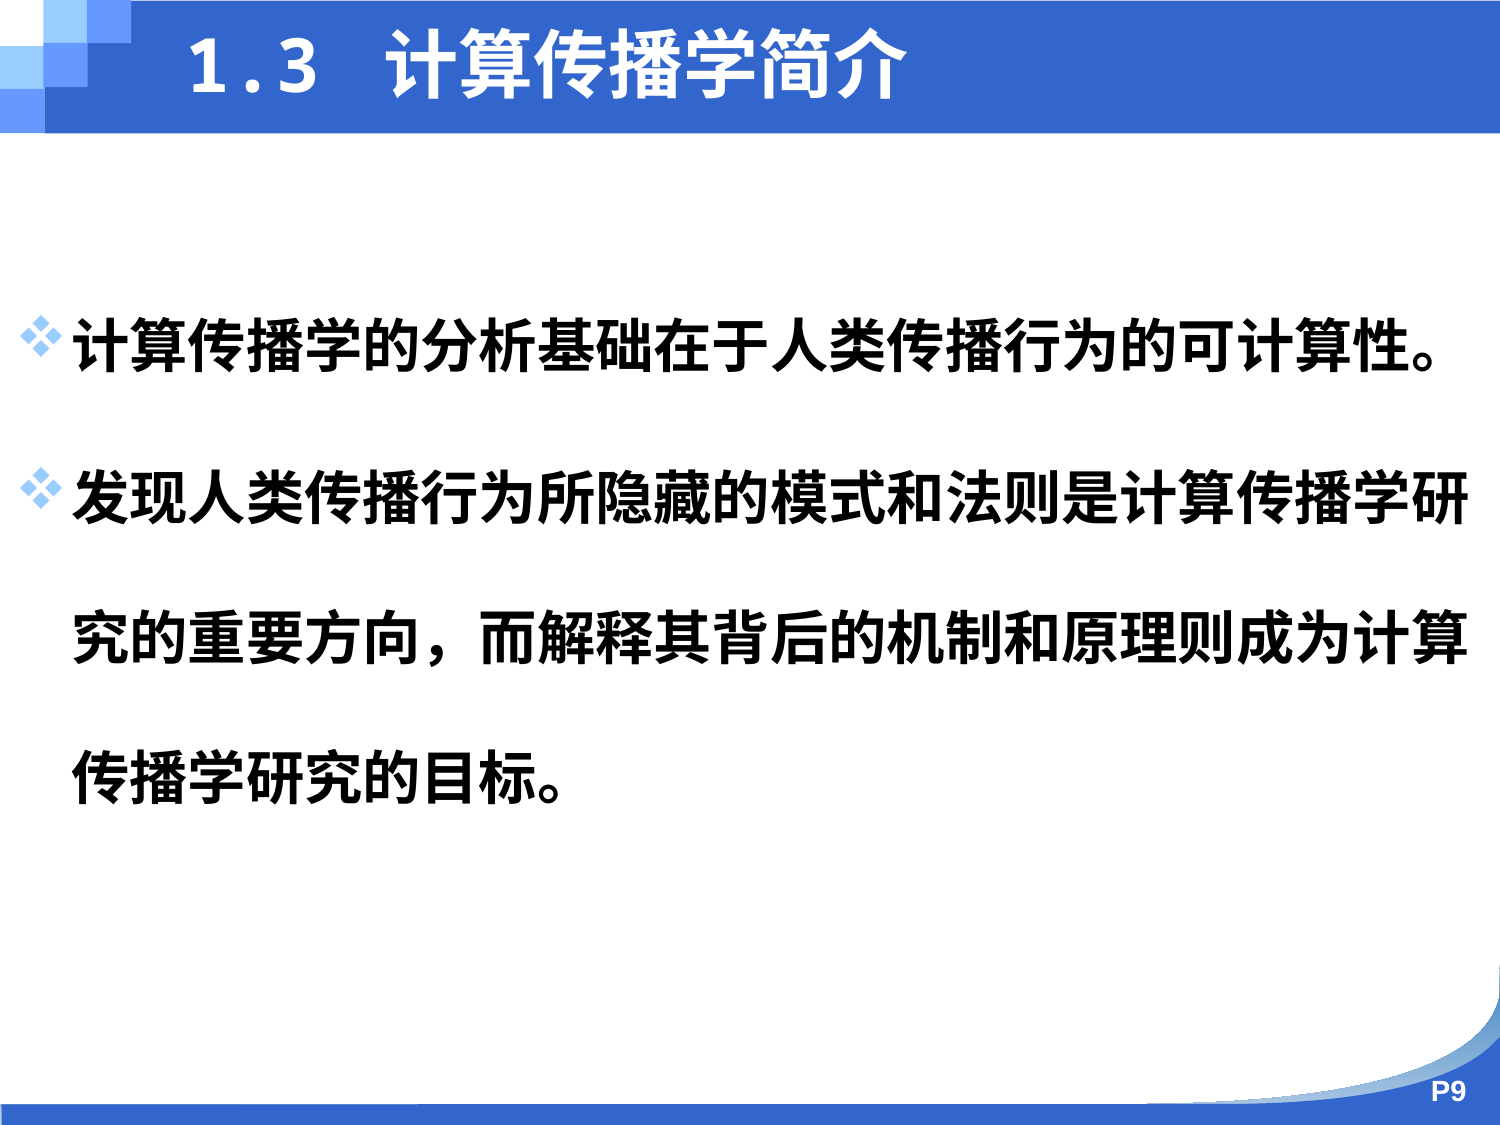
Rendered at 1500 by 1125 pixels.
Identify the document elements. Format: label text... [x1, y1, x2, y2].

slide_number P9 [1415, 1065, 1500, 1118]
text_box 1.3 计算传播学简介 [171, 10, 1353, 116]
text_box 计算传播学的分析基础在于人类传播行为的可计算性。 发现人类传播行为所隐藏的模式和法则是计算传播学研究的重要方向，而解释其背后的机制和原理则成为计算传播学研究的目标。 [0, 231, 1490, 974]
